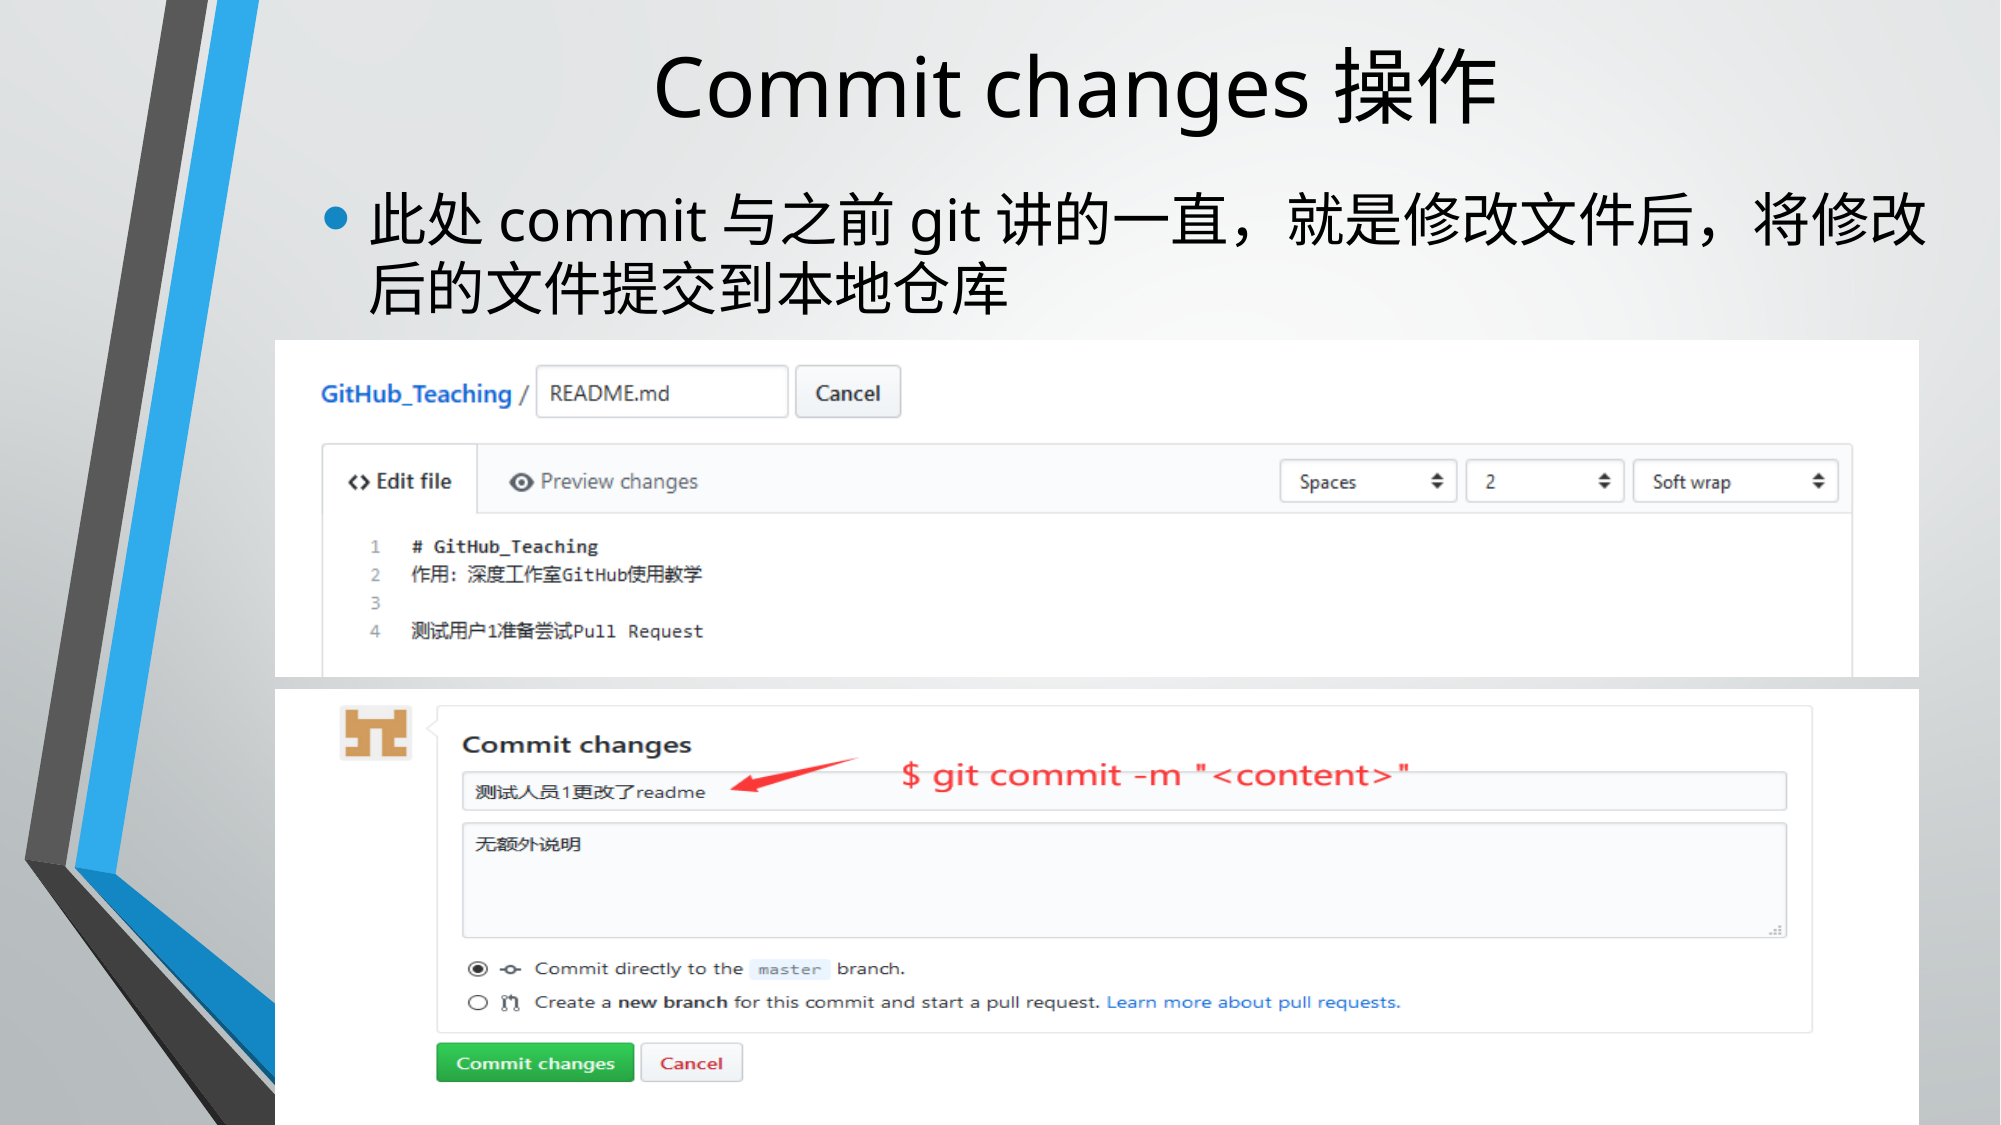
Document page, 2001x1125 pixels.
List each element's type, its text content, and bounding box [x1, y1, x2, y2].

picture [274, 340, 1919, 677]
picture [274, 689, 1919, 1125]
title Commit changes操作 [253, 0, 1898, 169]
list 此处commit与之前git讲的一直，就是修改文件后，将修改后的文件提交到本地仓库 [306, 168, 1951, 337]
